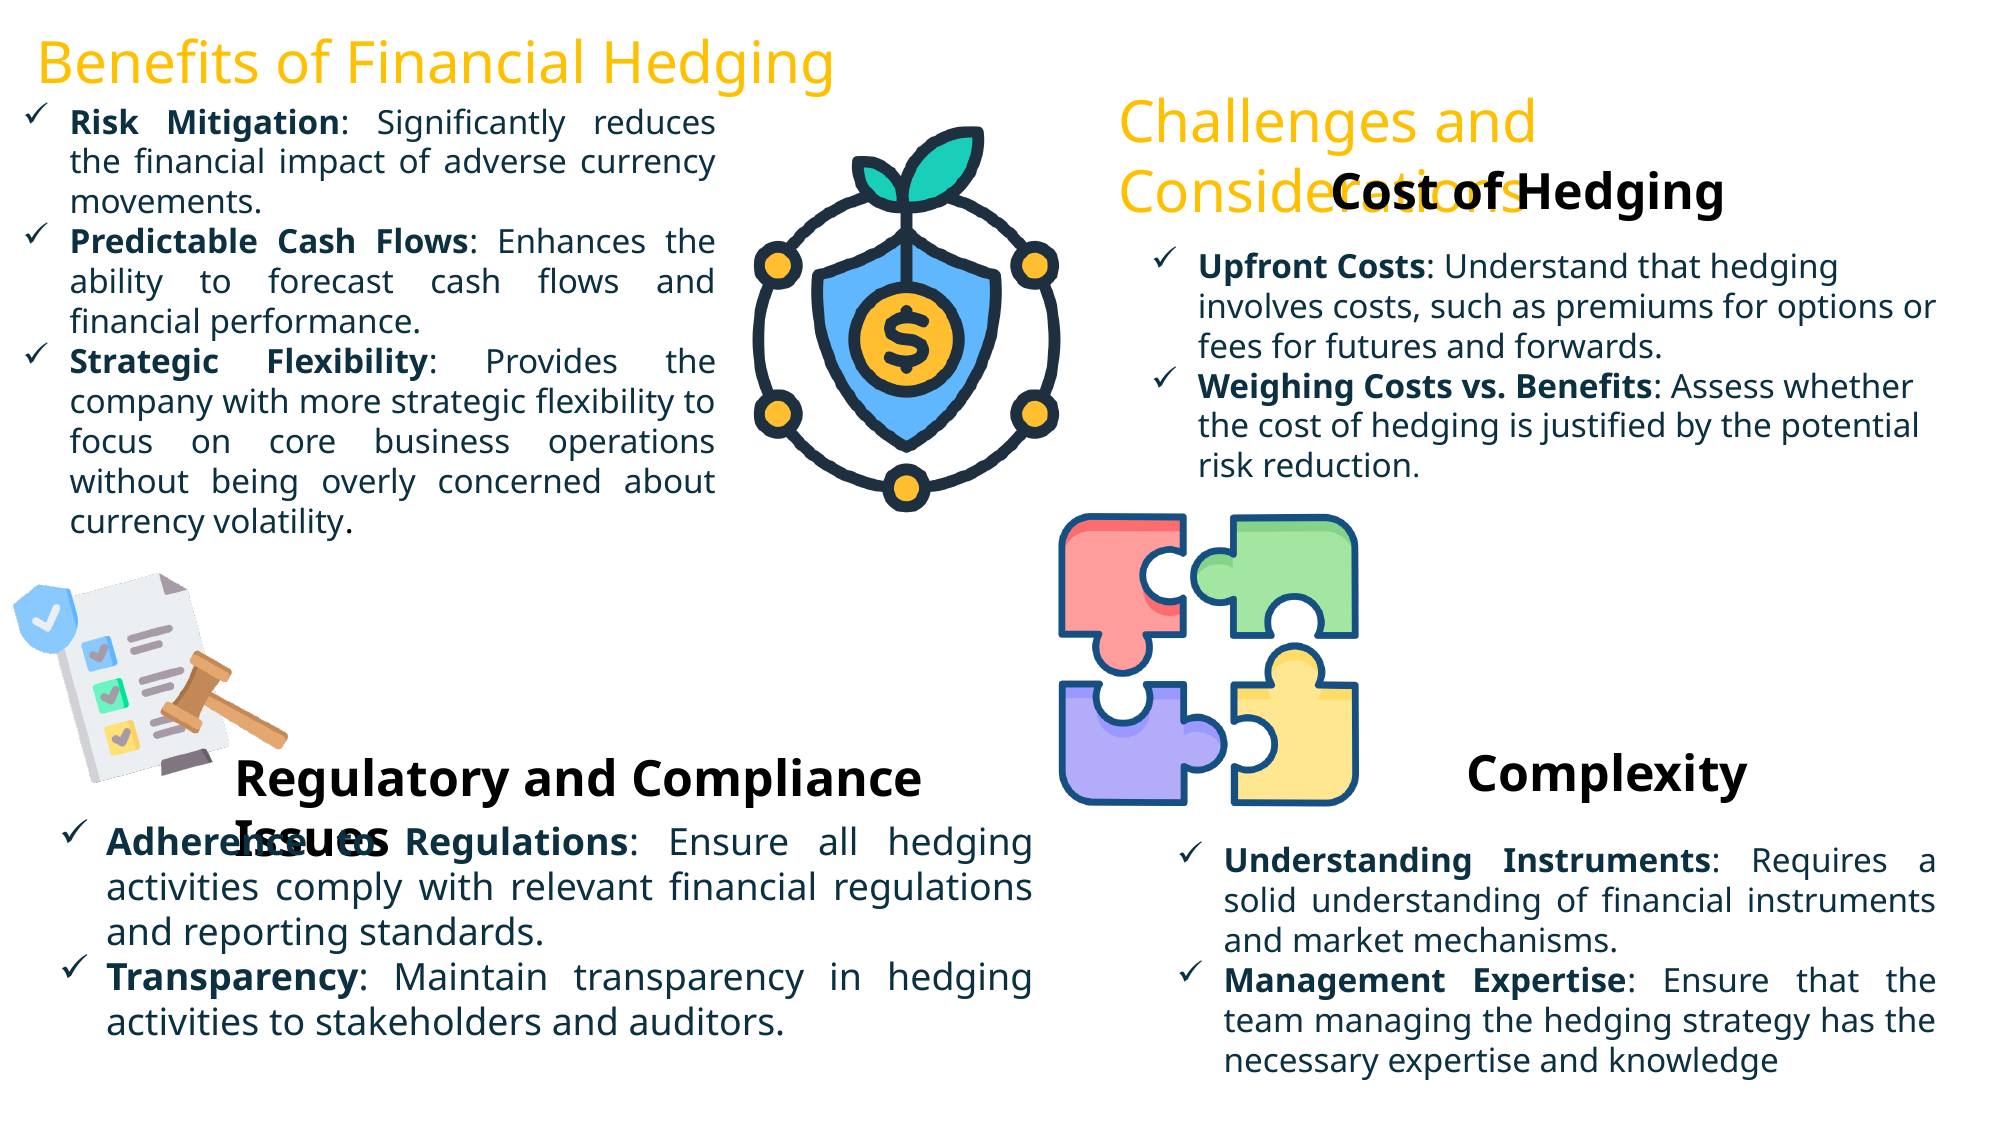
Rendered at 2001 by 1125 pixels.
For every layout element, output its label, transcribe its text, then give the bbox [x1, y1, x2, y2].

text_box Adherence to Regulations: Ensure all hedging activities comply with relevant financial regulations and reporting standards. Transparency: Maintain transparency in hedging activities to stakeholders and auditors. [44, 810, 1049, 1050]
text_box Regulatory and Compliance Issues [219, 739, 1049, 810]
text_box Cost of Hedging [1315, 151, 1848, 227]
text_box Complexity [1451, 734, 1781, 810]
text_box Upfront Costs: Understand that hedging involves costs, such as premiums for options or fees for futures and forwards. Weighing Costs vs. Benefits: Assess whether the cost of hedging is justified by the potential risk reduction. [1139, 237, 1978, 492]
text_box Risk Mitigation: Significantly reduces the financial impact of adverse currency movements. Predictable Cash Flows: Enhances the ability to forecast cash flows and financial performance. Strategic Flexibility: Provides the company with more strategic flexibility to focus on core business operations without being overly concerned about currency volatility. [8, 93, 673, 548]
text_box Benefits of Financial Hedging [22, 17, 889, 93]
picture [673, 86, 1361, 811]
text_box Understanding Instruments: Requires a solid understanding of financial instruments and market mechanisms. Management Expertise: Ensure that the team managing the hedging strategy has the necessary expertise and knowledge [1162, 831, 1953, 1087]
text_box Challenges and Considerations [1103, 76, 1924, 231]
picture [1, 520, 299, 819]
